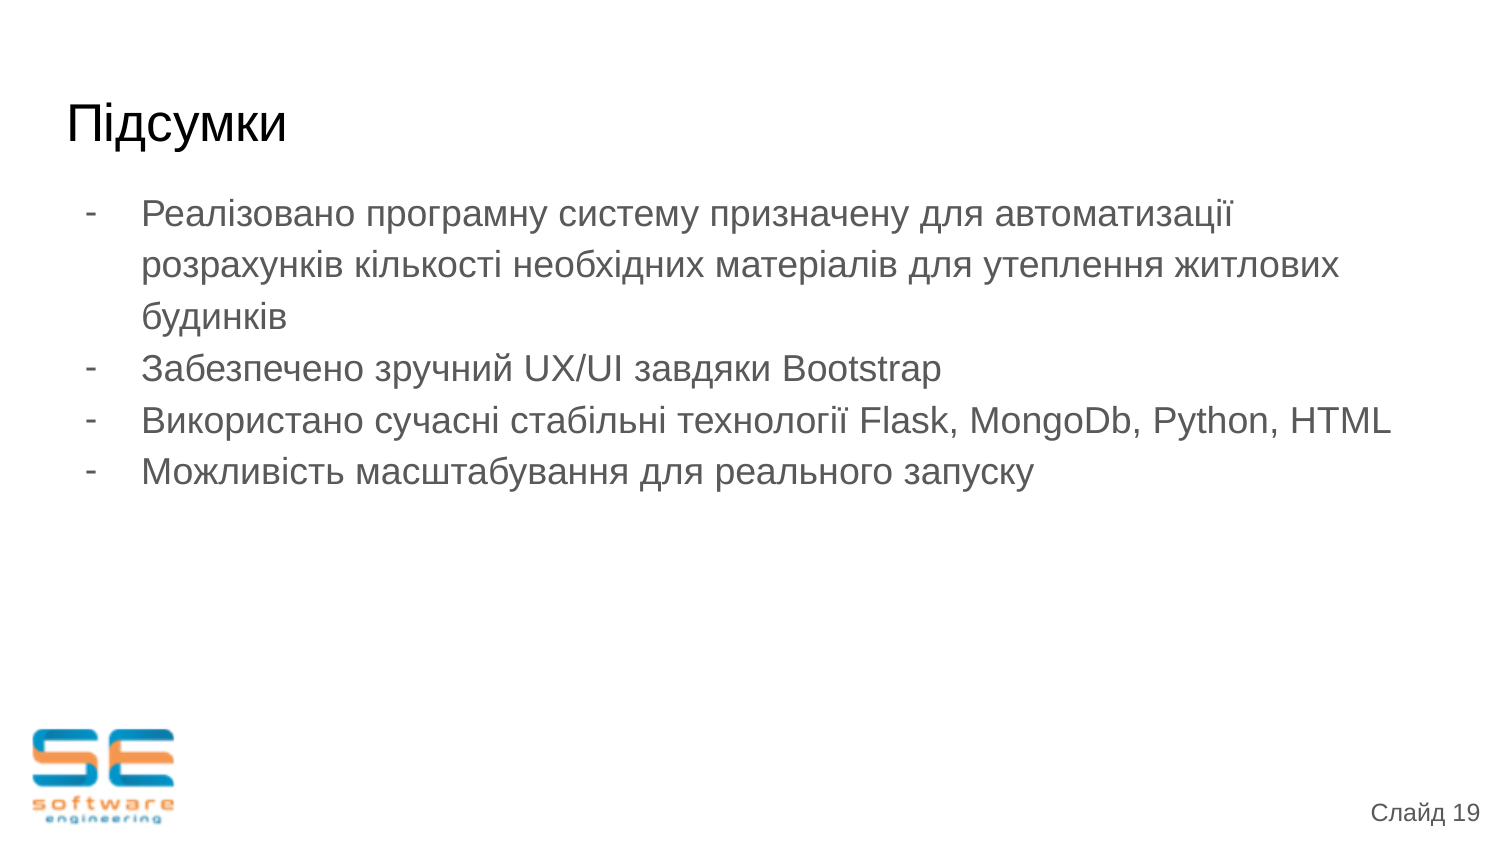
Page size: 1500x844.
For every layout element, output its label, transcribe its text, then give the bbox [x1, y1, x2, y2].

list Реалізовано програмну систему призначену для автоматизації розрахунків кількості необхідних матеріалів для утеплення житлових будинків Забезпечено зручний UX/UI завдяки Bootstrap Використано сучасні стабільні технології Flask, MongoDb, Python, HTML Можливість масштабування для реального запуску [51, 166, 1449, 728]
title Підсумки [51, 72, 1449, 166]
text_box Слайд 19 [1355, 781, 1500, 844]
picture [0, 709, 204, 844]
